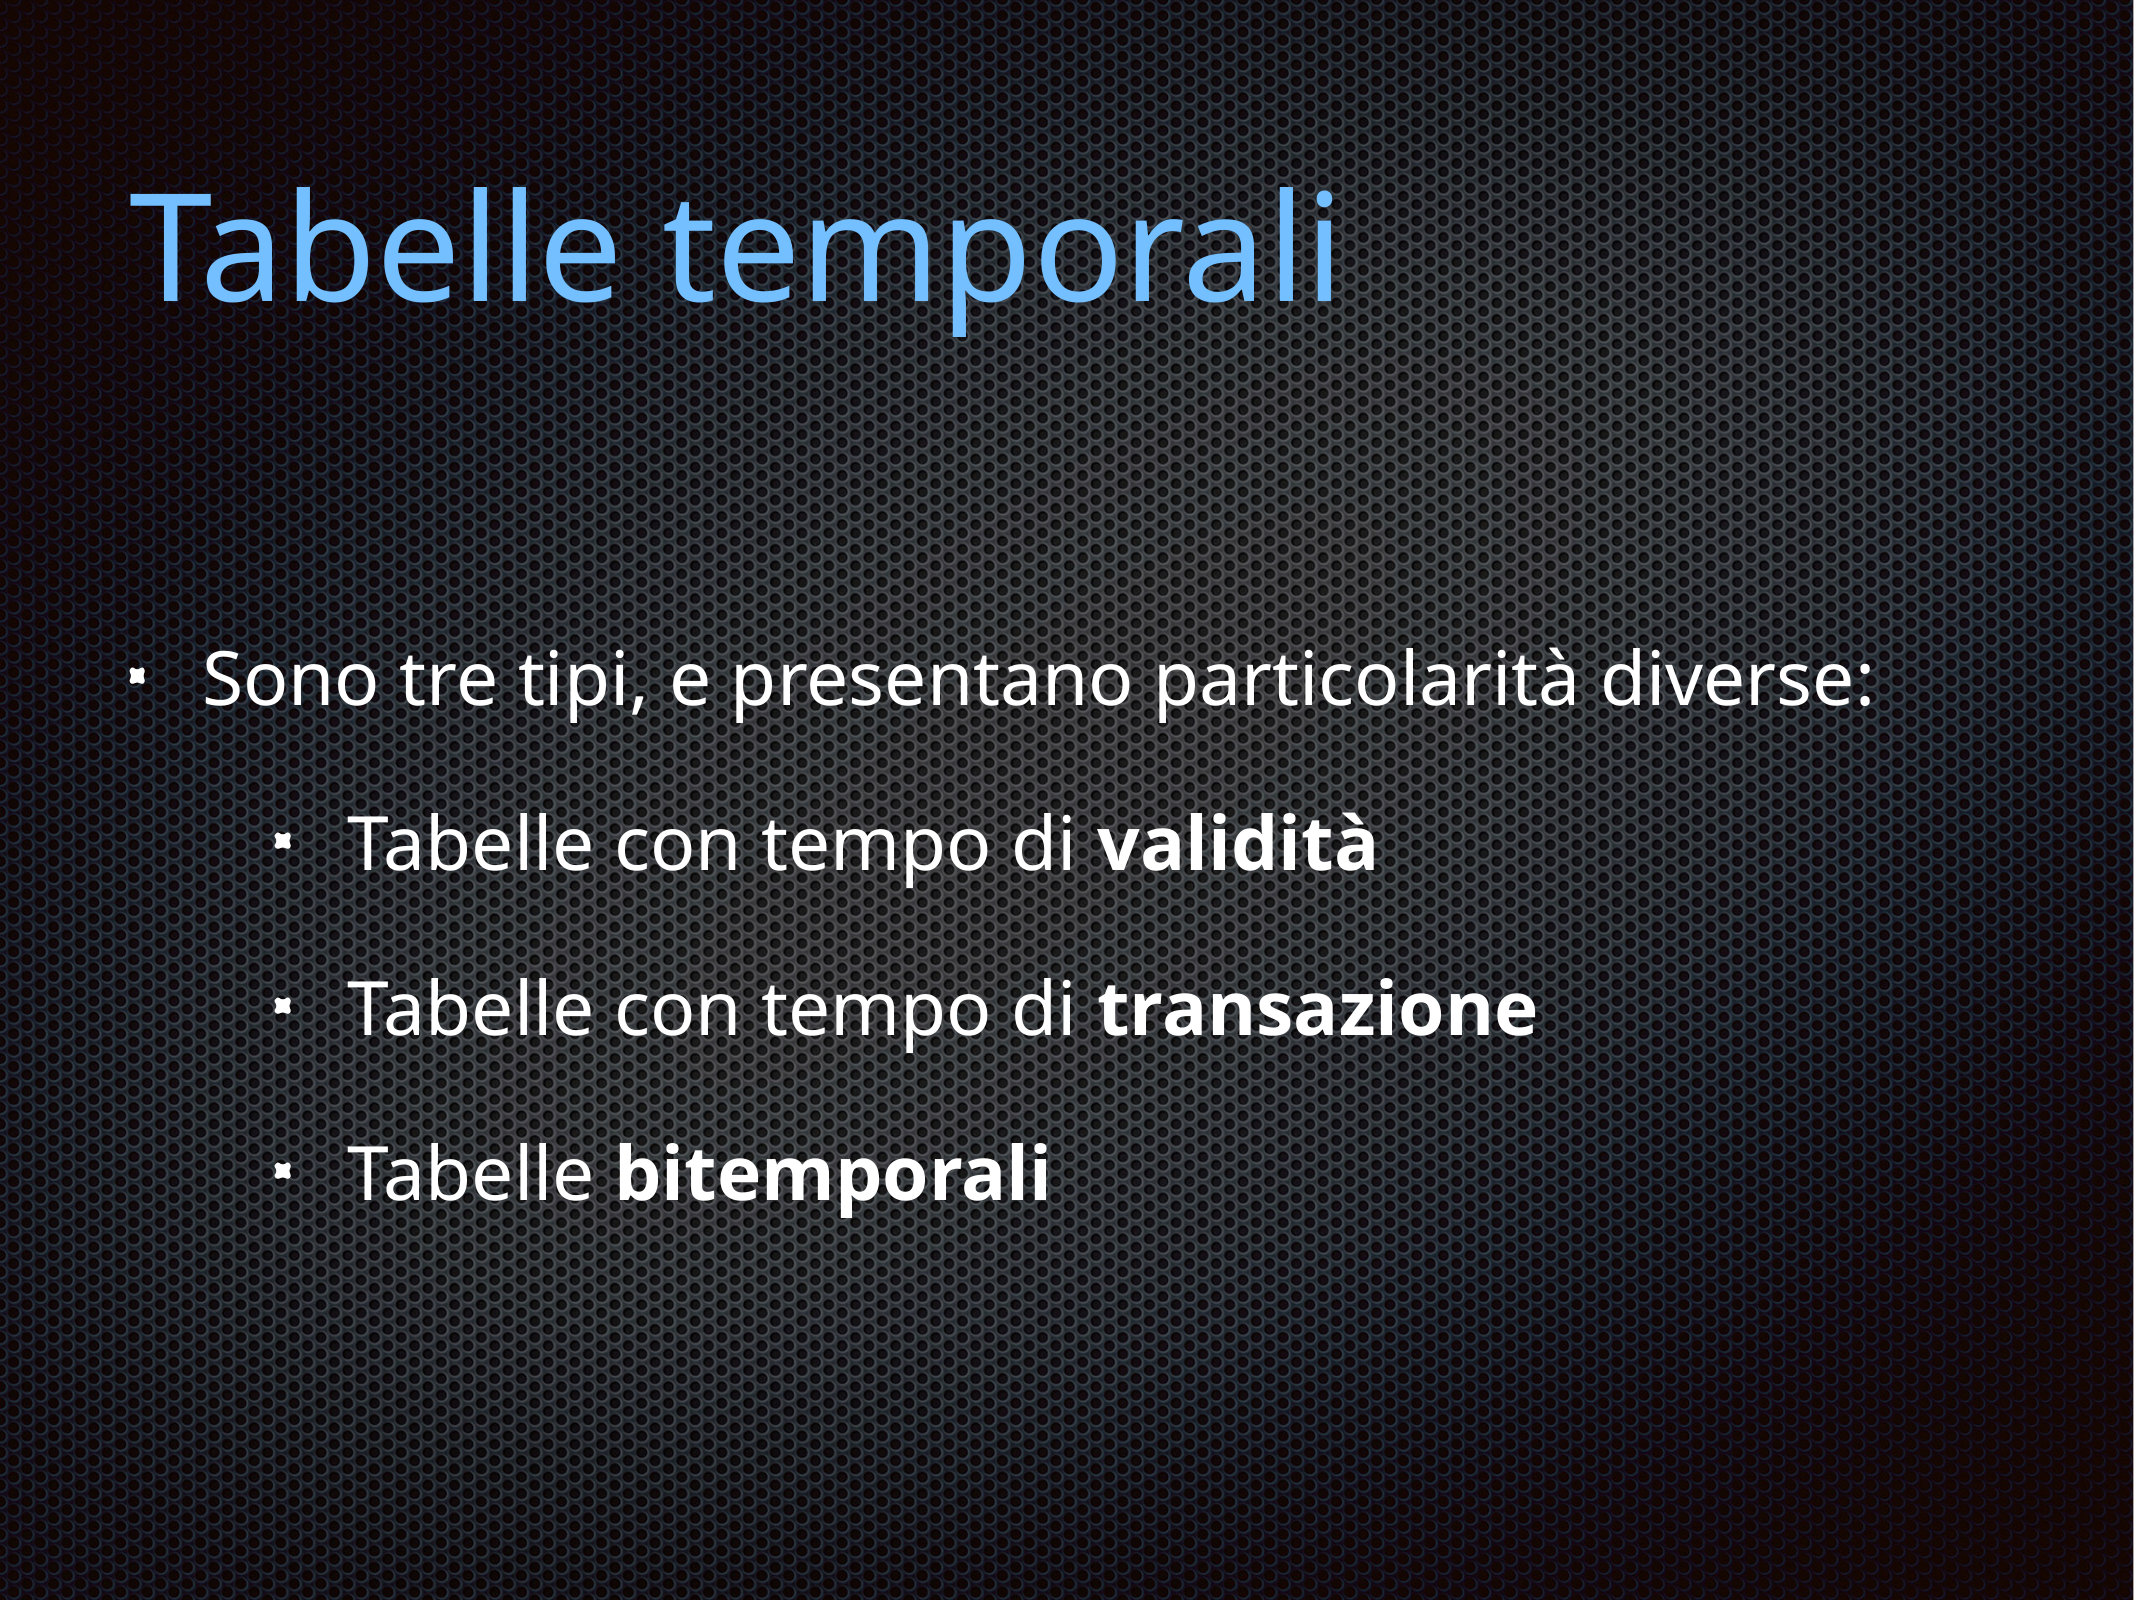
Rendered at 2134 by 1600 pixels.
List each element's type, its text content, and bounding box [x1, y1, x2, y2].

list Sono tre tipi, e presentano particolarità diverse: Tabelle con tempo di validità Tabelle con tempo di transazione Tabelle bitemporali [128, 453, 2005, 1393]
picture [0, 0, 2134, 1600]
title Tabelle temporali [128, 41, 2005, 443]
